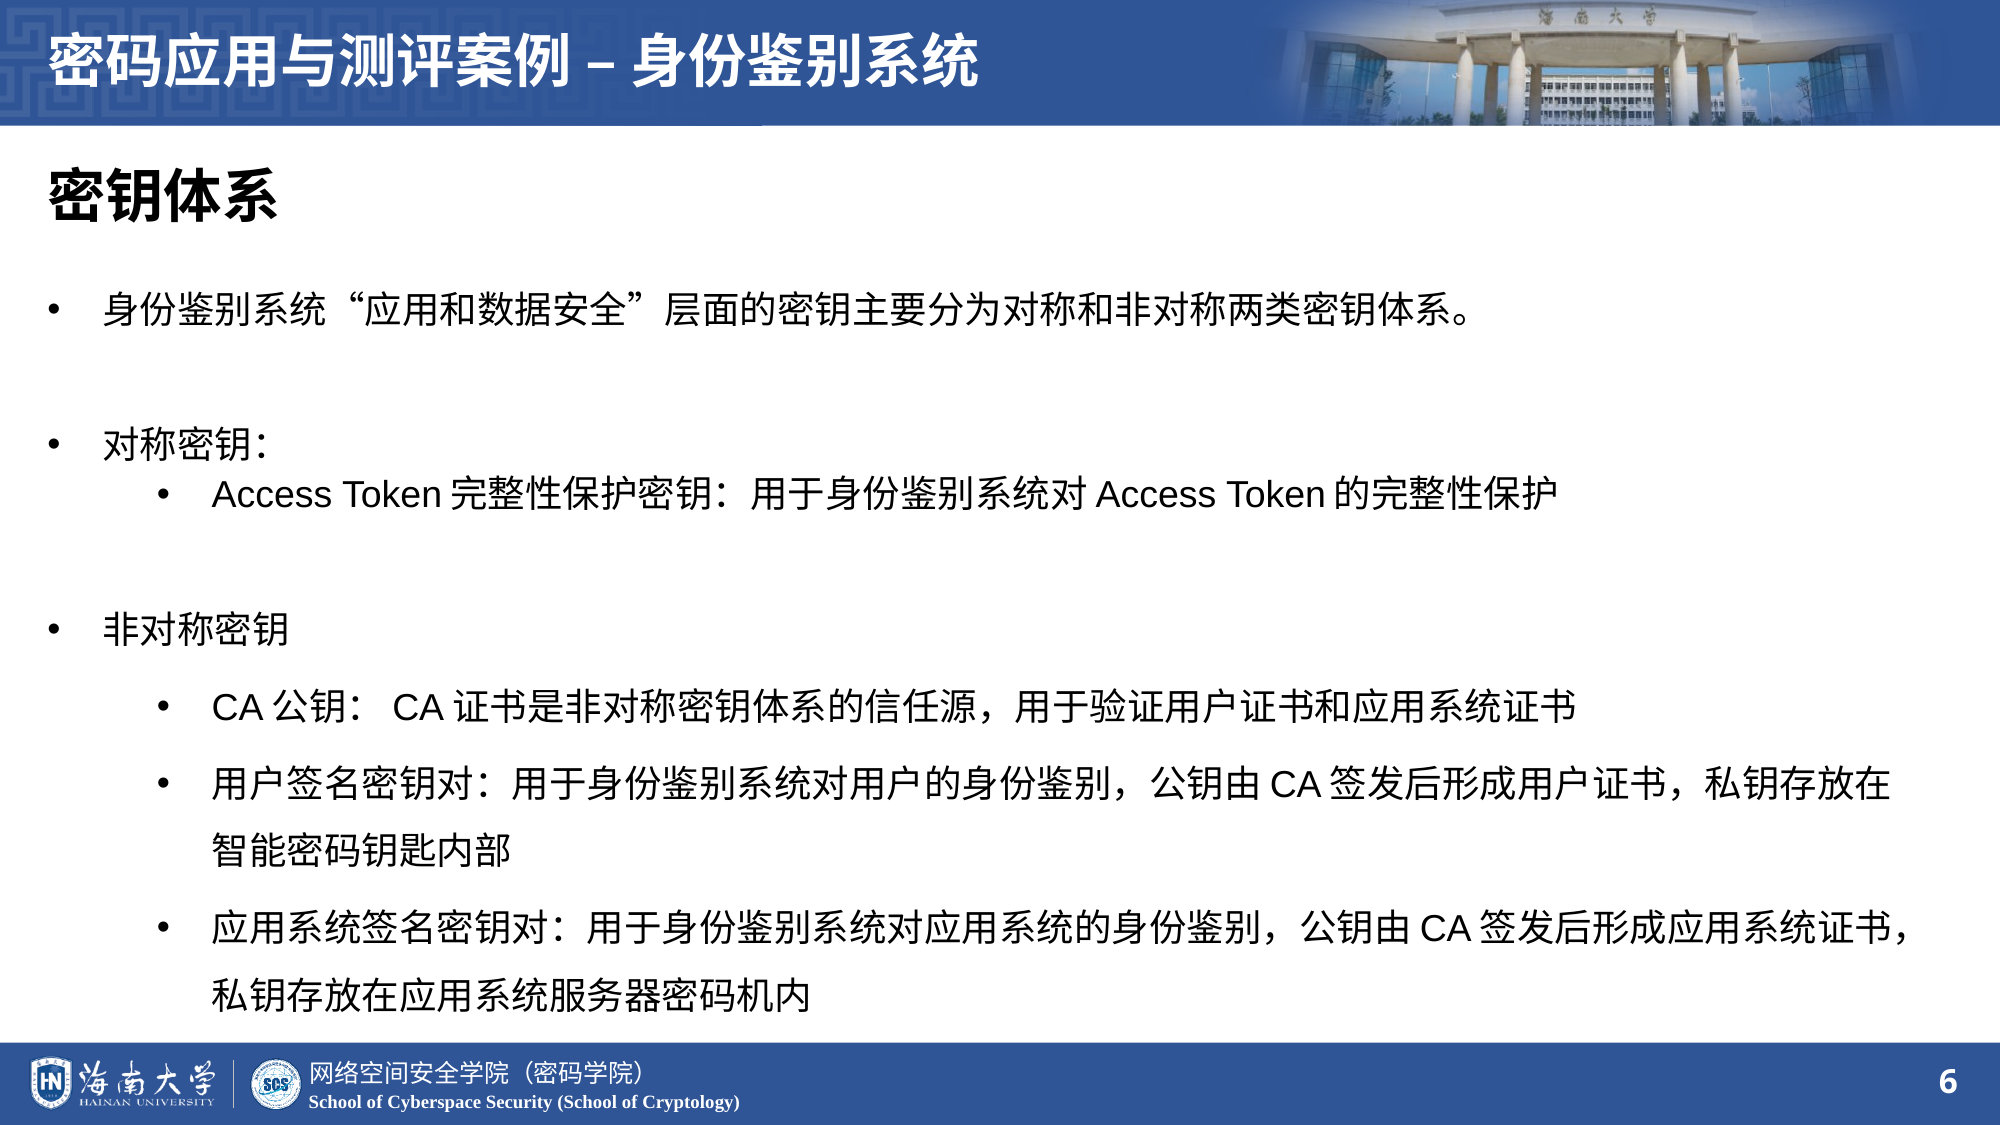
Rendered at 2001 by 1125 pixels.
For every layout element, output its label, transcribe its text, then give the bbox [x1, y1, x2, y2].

list 密钥体系 [32, 151, 1968, 245]
picture [245, 1053, 306, 1114]
list 密码应用与测评案例 – 身份鉴别系统 [32, 17, 1297, 109]
slide_number 6 [1522, 1053, 1973, 1114]
text_box 身份鉴别系统“应用和数据安全”层面的密钥主要分为对称和非对称两类密钥体系。 对称密钥： Access Token完整性保护密钥：用于身份鉴别系统对Access Token的完整性保护 非对称密钥 CA公钥：CA证书是非对称密钥体系的信任源，用于验证用户证书和应用系统证书 用户签名密钥对：用于身份鉴别系统对用户的身份鉴别，公钥由CA签发后形成用户证书，私钥存放在智能密码钥匙内部 应用系统签名密钥对：用于身份鉴别系统对应用系统的身份鉴别，公钥由CA签发后形成应用系统证书，私钥存放在应用系统服务器密码机内 [32, 255, 1931, 1029]
picture [27, 1054, 219, 1113]
picture [1190, 0, 2000, 126]
